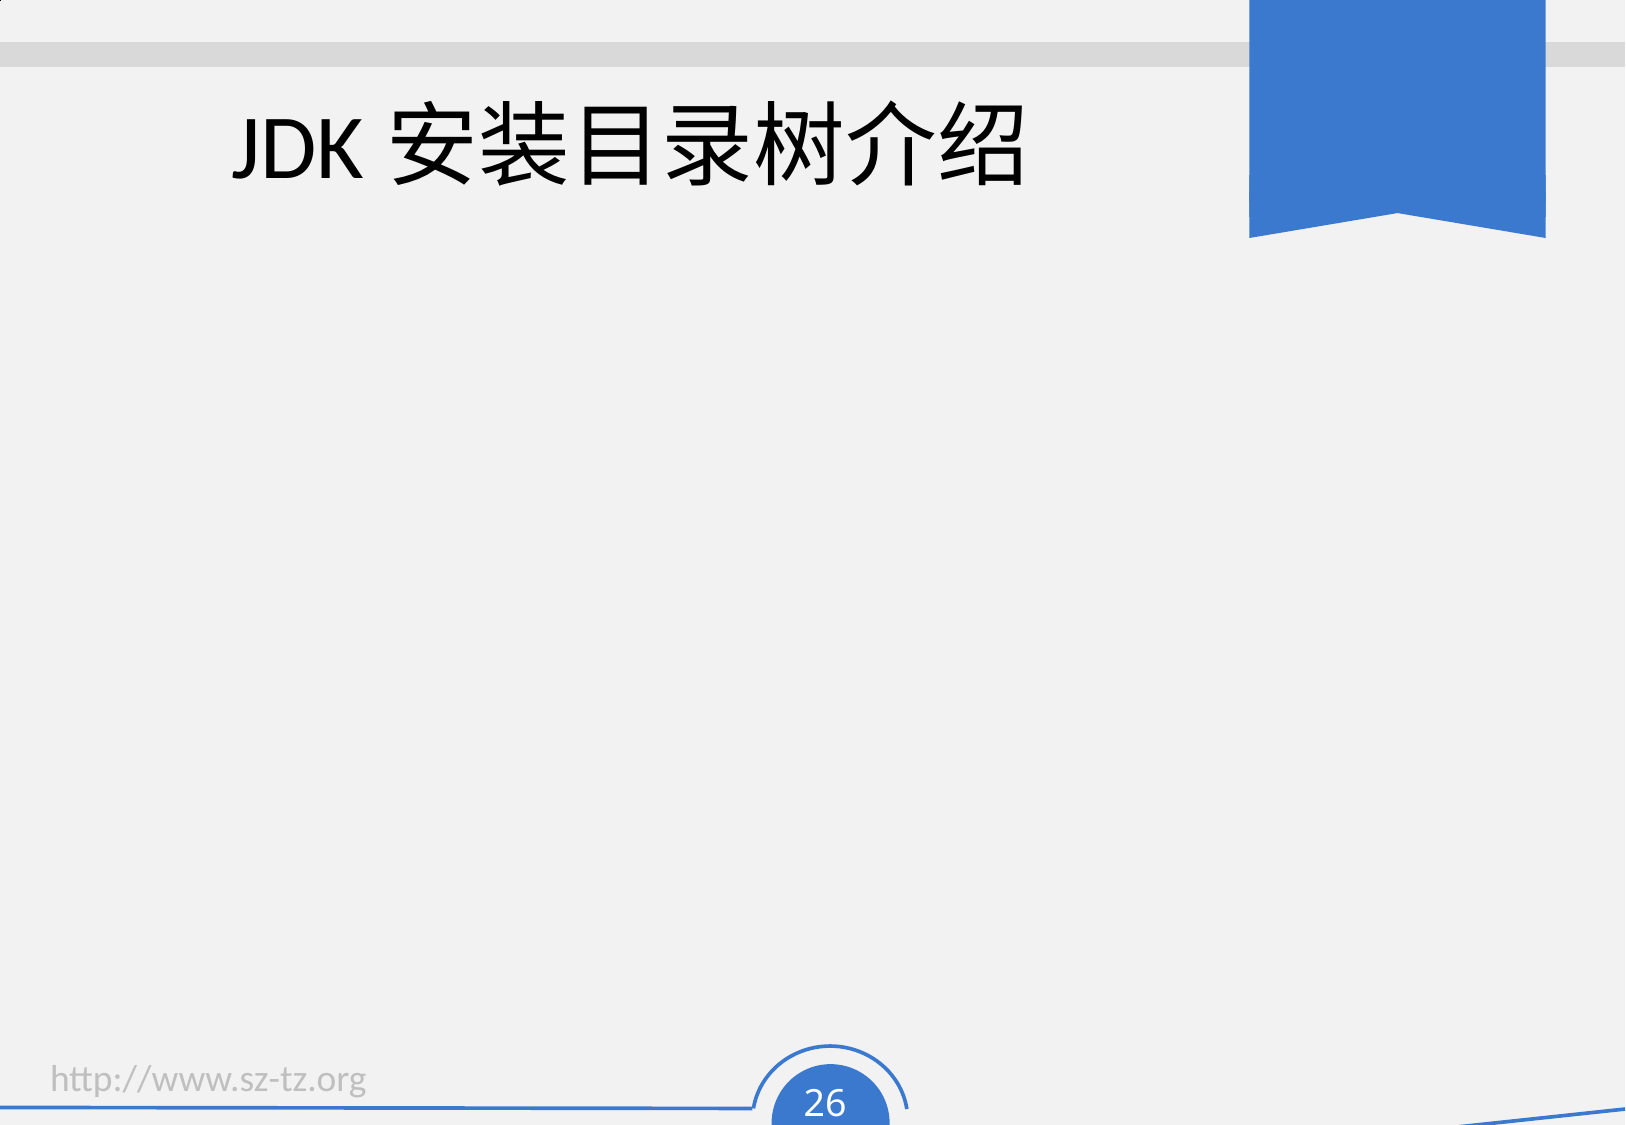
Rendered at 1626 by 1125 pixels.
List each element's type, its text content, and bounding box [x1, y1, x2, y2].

title JDK安装目录树介绍 [81, 79, 1179, 268]
